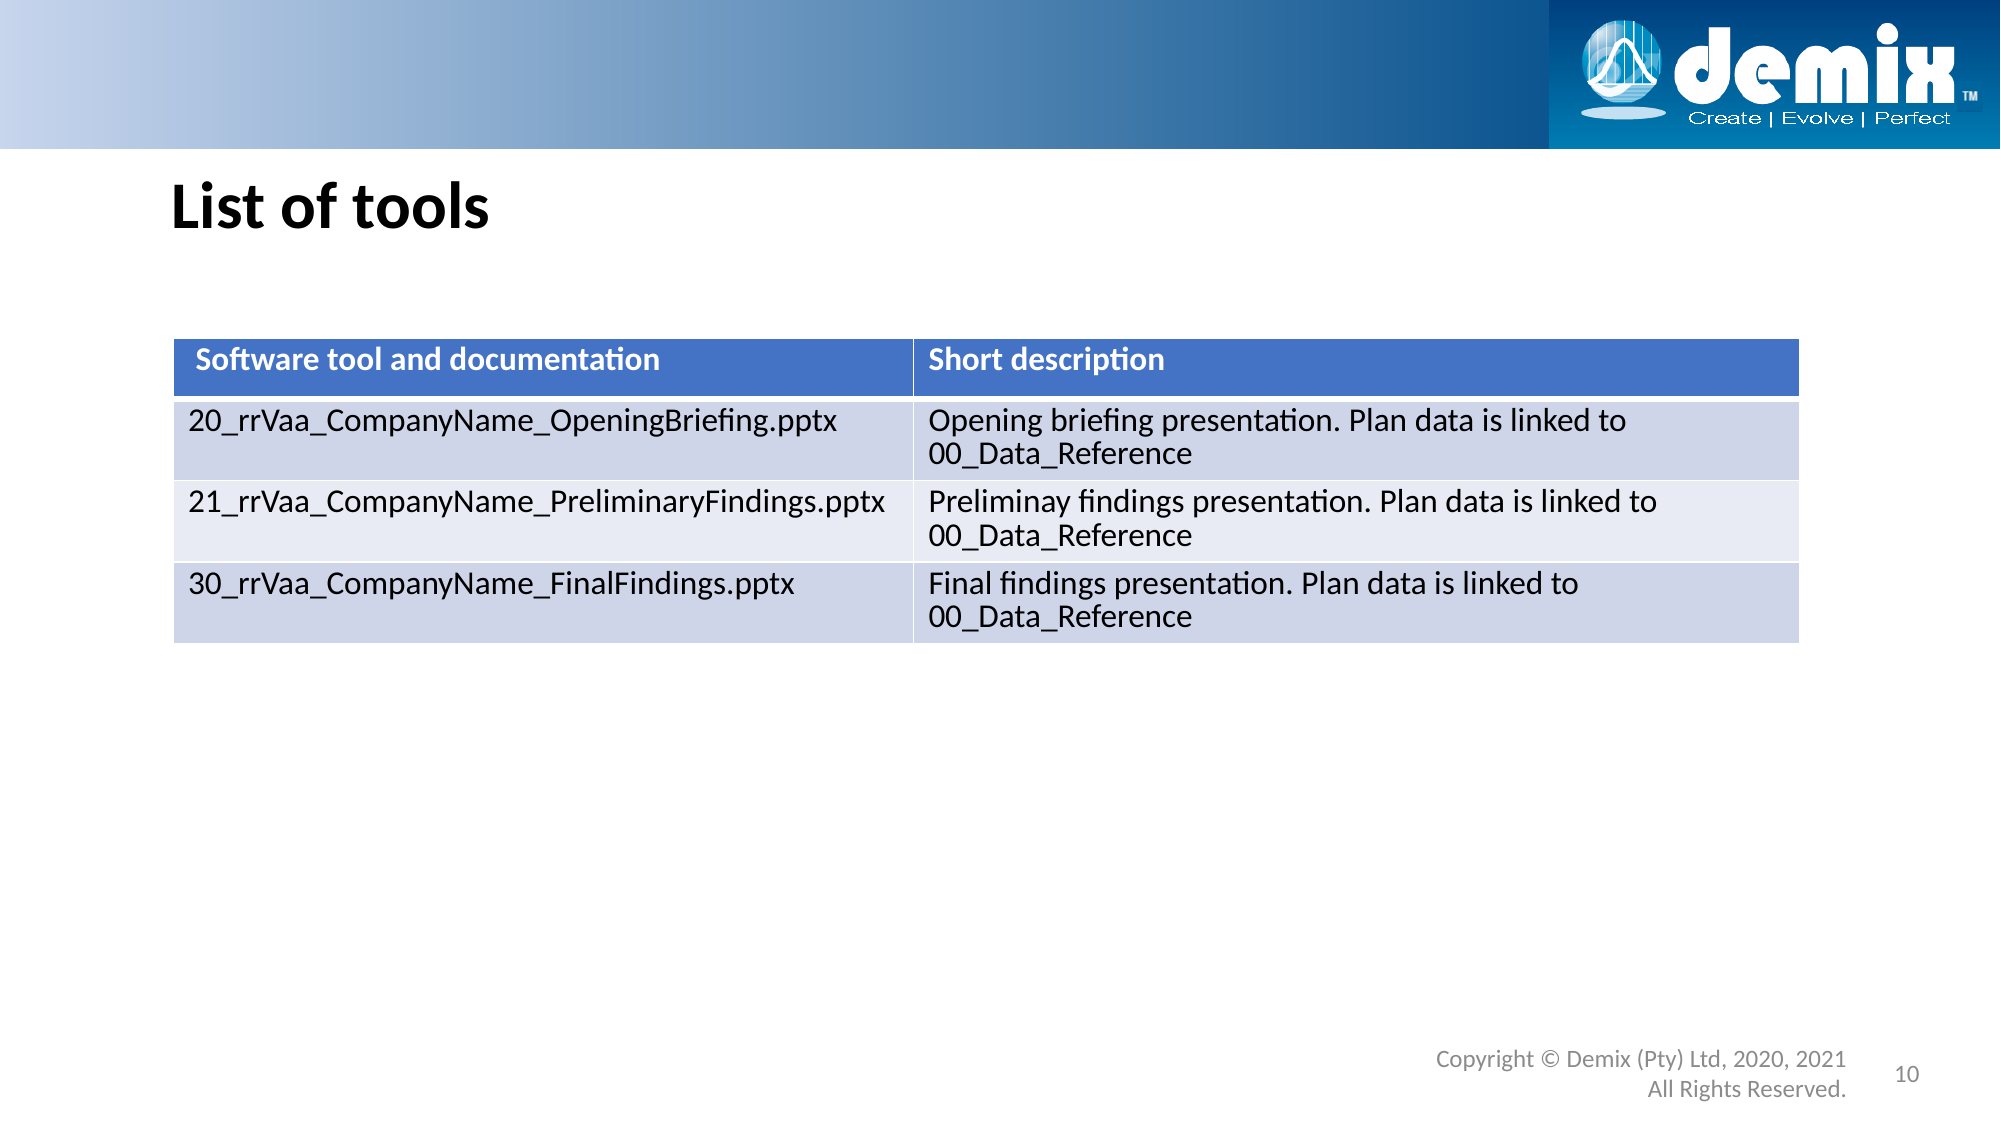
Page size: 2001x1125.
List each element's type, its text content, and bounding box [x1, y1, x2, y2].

table_cell Preliminay findings presentation. Plan data is linked to 00_Data_Reference [914, 481, 1799, 561]
table_header Software tool and documentation [174, 339, 913, 396]
table_cell 20_rrVaa_CompanyName_OpeningBriefing.pptx [174, 402, 913, 480]
table_header Short description [914, 339, 1799, 396]
table_cell Final findings presentation. Plan data is linked to 00_Data_Reference [914, 563, 1799, 643]
table_cell 30_rrVaa_CompanyName_FinalFindings.pptx [174, 563, 913, 643]
title List of tools [156, 157, 1863, 257]
picture [1582, 106, 1665, 119]
table_cell 21_rrVaa_CompanyName_PreliminaryFindings.pptx [174, 481, 913, 561]
picture [1549, 0, 2000, 111]
table_cell Opening briefing presentation. Plan data is linked to 00_Data_Reference [914, 402, 1799, 480]
